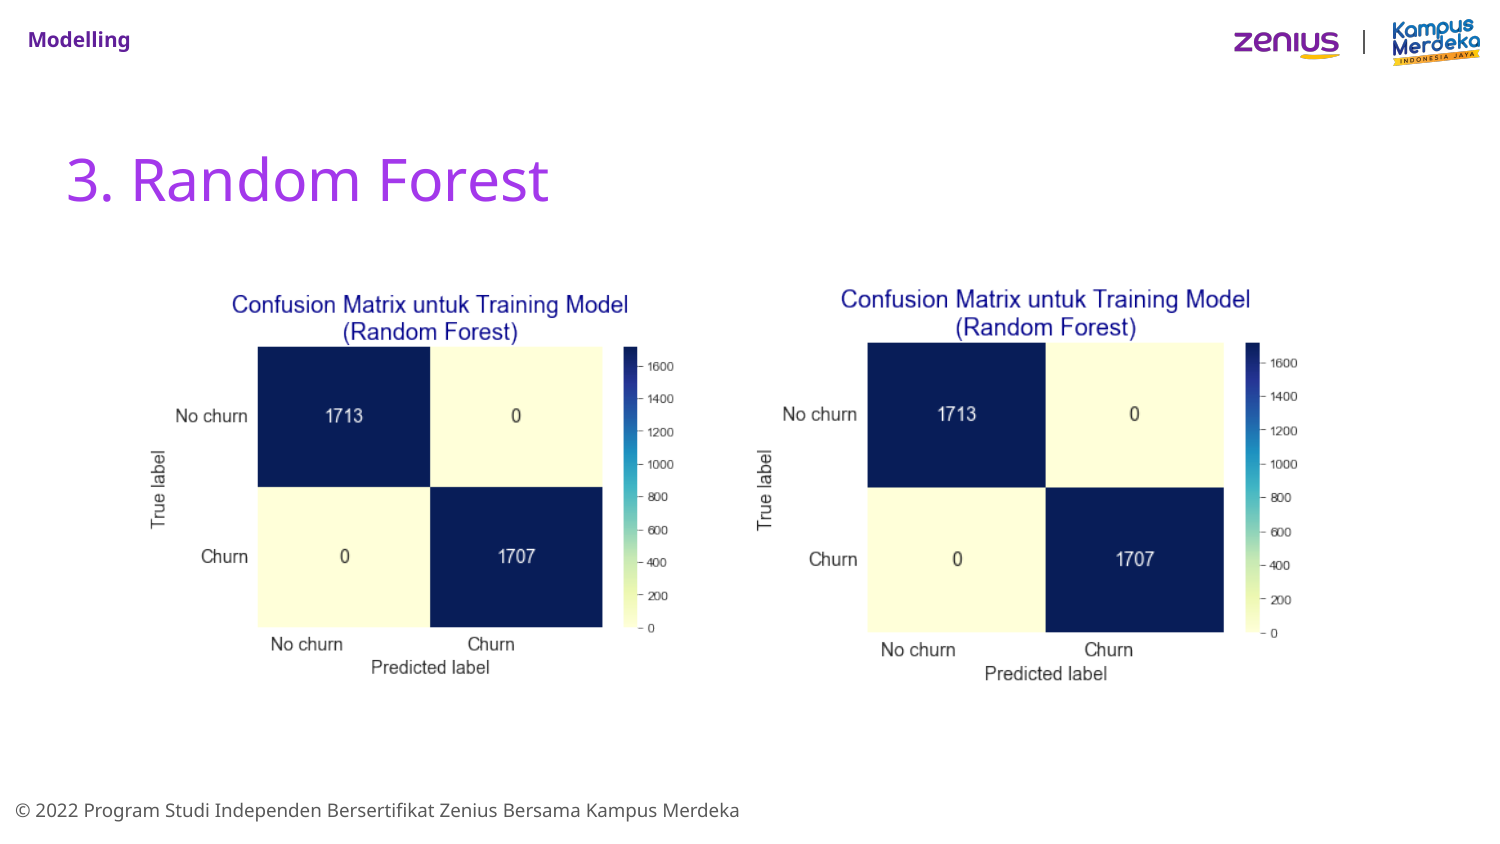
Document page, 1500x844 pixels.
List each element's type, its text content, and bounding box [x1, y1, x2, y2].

picture [143, 286, 684, 687]
text_box © 2022 Program Studi Independen Bersertifikat Zenius Bersama Kampus Merdeka [0, 787, 1468, 833]
text_box Modelling [12, 14, 1011, 65]
picture [749, 280, 1308, 695]
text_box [1230, 15, 1480, 69]
title 3. Random Forest [51, 110, 1443, 245]
